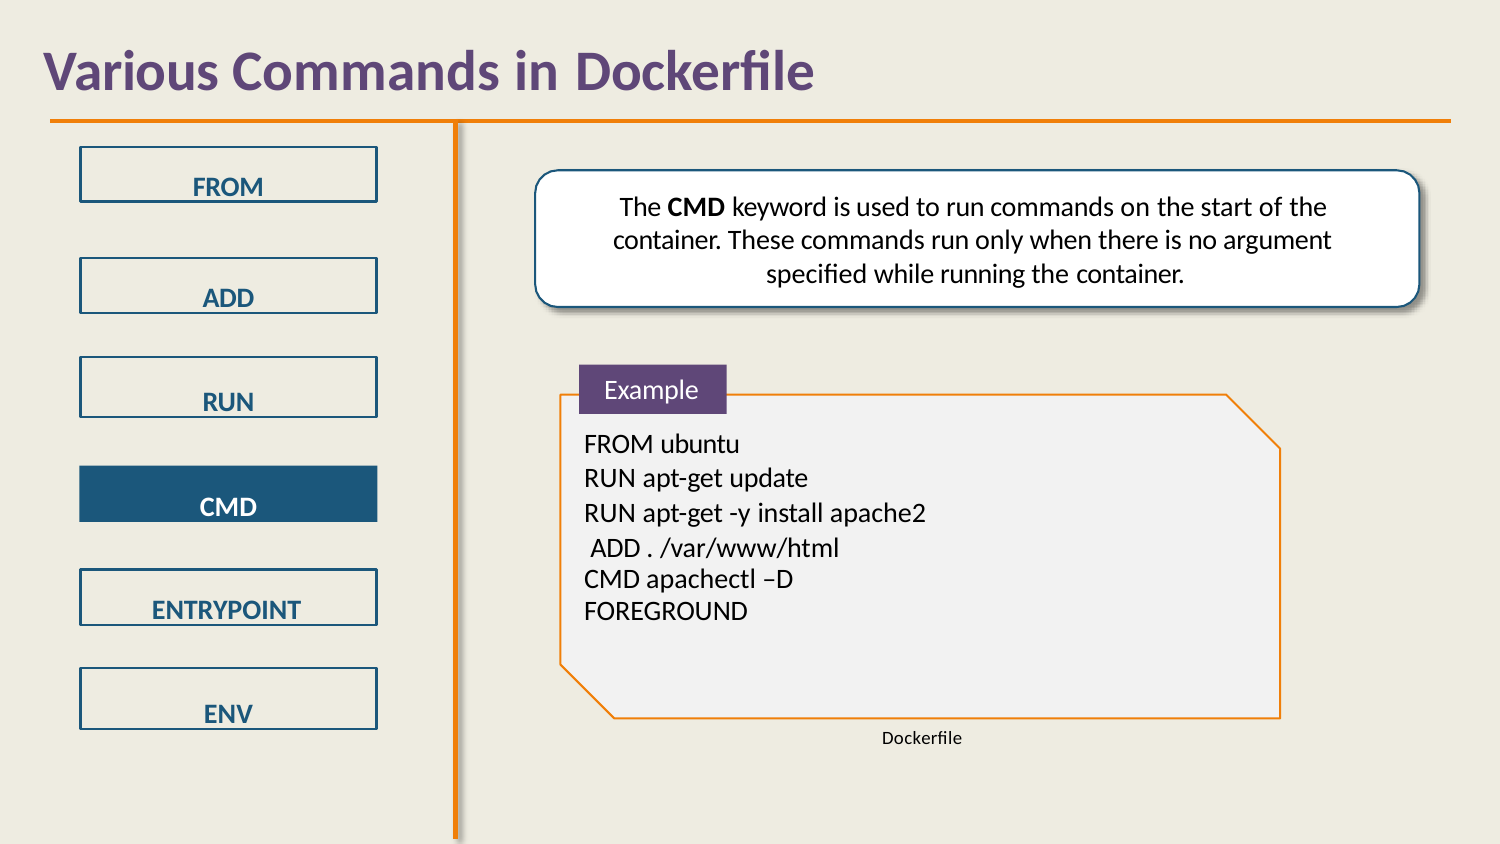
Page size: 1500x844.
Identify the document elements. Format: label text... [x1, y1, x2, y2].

text_box Example [602, 369, 703, 406]
text_box ENTRYPOINT [80, 569, 377, 625]
text_box [579, 364, 727, 414]
text_box [560, 394, 1281, 719]
text_box FROM ubuntu RUN apt-get update RUN apt-get -y install apache2 ADD . /var/www/html CMD apachectl –D FOREGROUND [582, 424, 971, 627]
text_box [446, 112, 474, 844]
title Various Commands in Dockerfile [41, 30, 827, 174]
text_box [535, 170, 1420, 308]
text_box The CMD keyword is used to run commands on the start of the container. These commands run only when there is no argument specified while running the container. [605, 187, 1345, 290]
text_box RUN [80, 357, 377, 418]
text_box Dockerfile [879, 723, 967, 749]
text_box CMD [79, 465, 378, 522]
text_box ADD [80, 258, 377, 313]
text_box [531, 167, 1432, 319]
text_box ENV [80, 668, 377, 729]
text_box FROM [80, 146, 377, 202]
